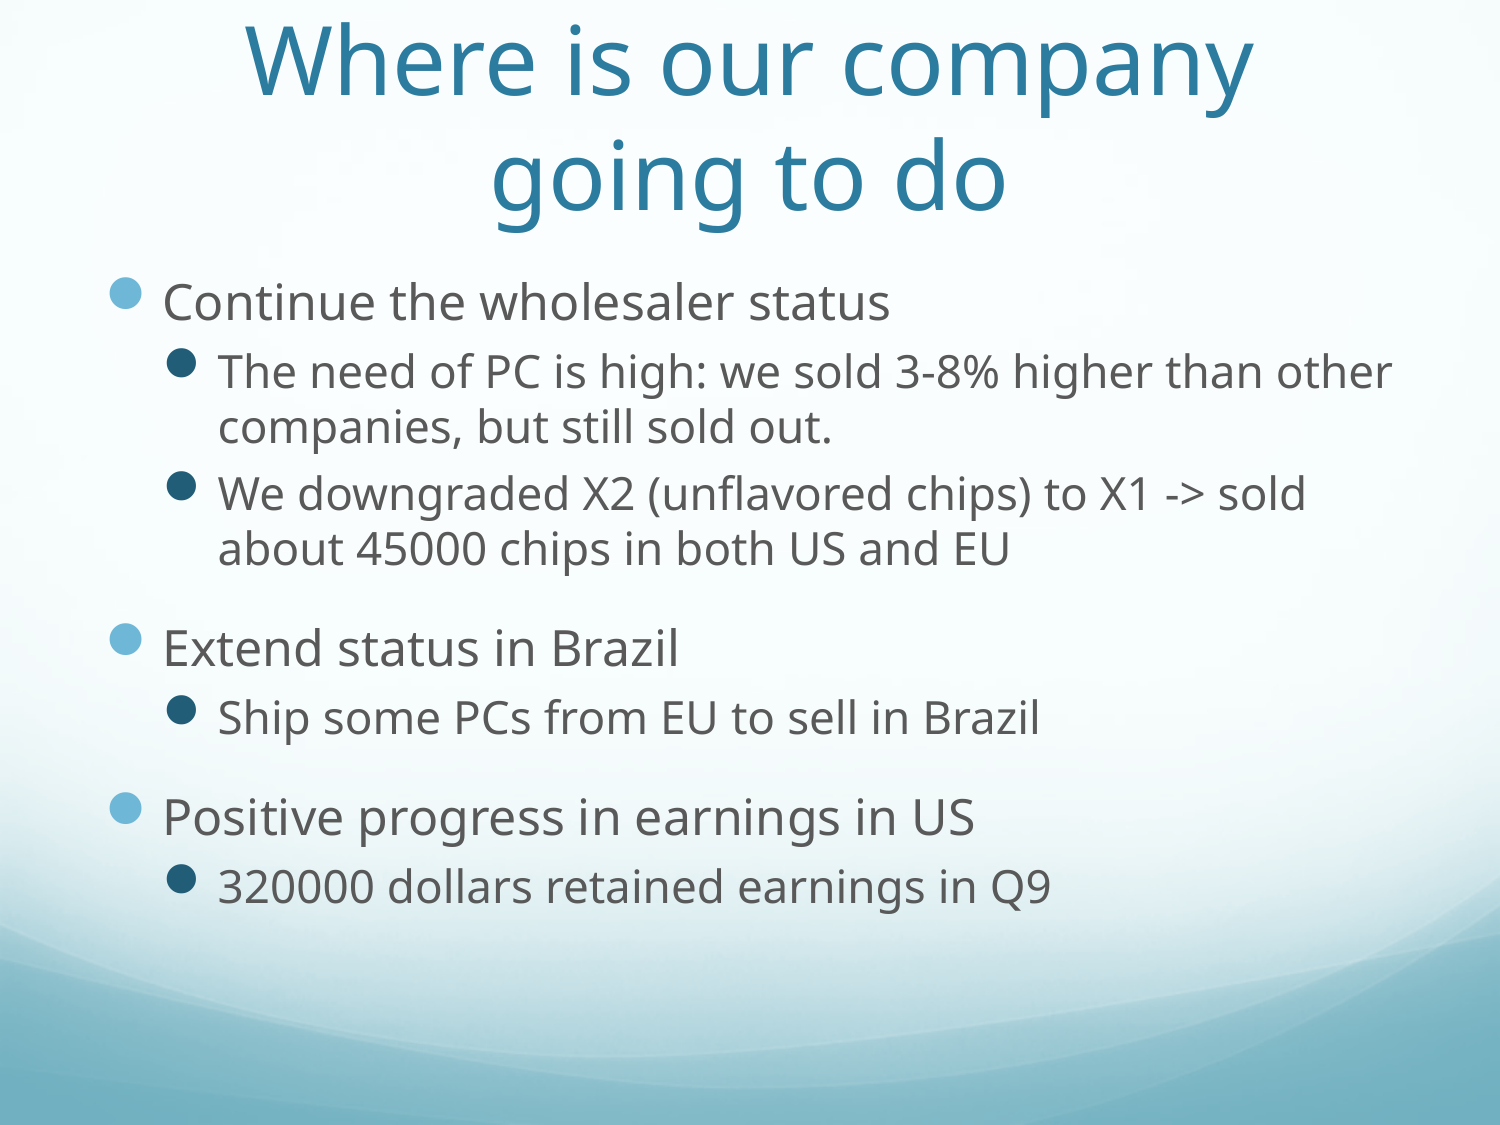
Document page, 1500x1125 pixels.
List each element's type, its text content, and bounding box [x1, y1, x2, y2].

list Continue the wholesaler status The need of PC is high: we sold 3-8% higher than other companies, but still sold out. We downgraded X2 (unflavored chips) to X1 -> sold about 45000 chips in both US and EU Extend status in Brazil Ship some PCs from EU to sell in Brazil Positive progress in earnings in US 320000 dollars retained earnings in Q9 [90, 262, 1410, 975]
title Where is our company going to do [90, 17, 1410, 237]
